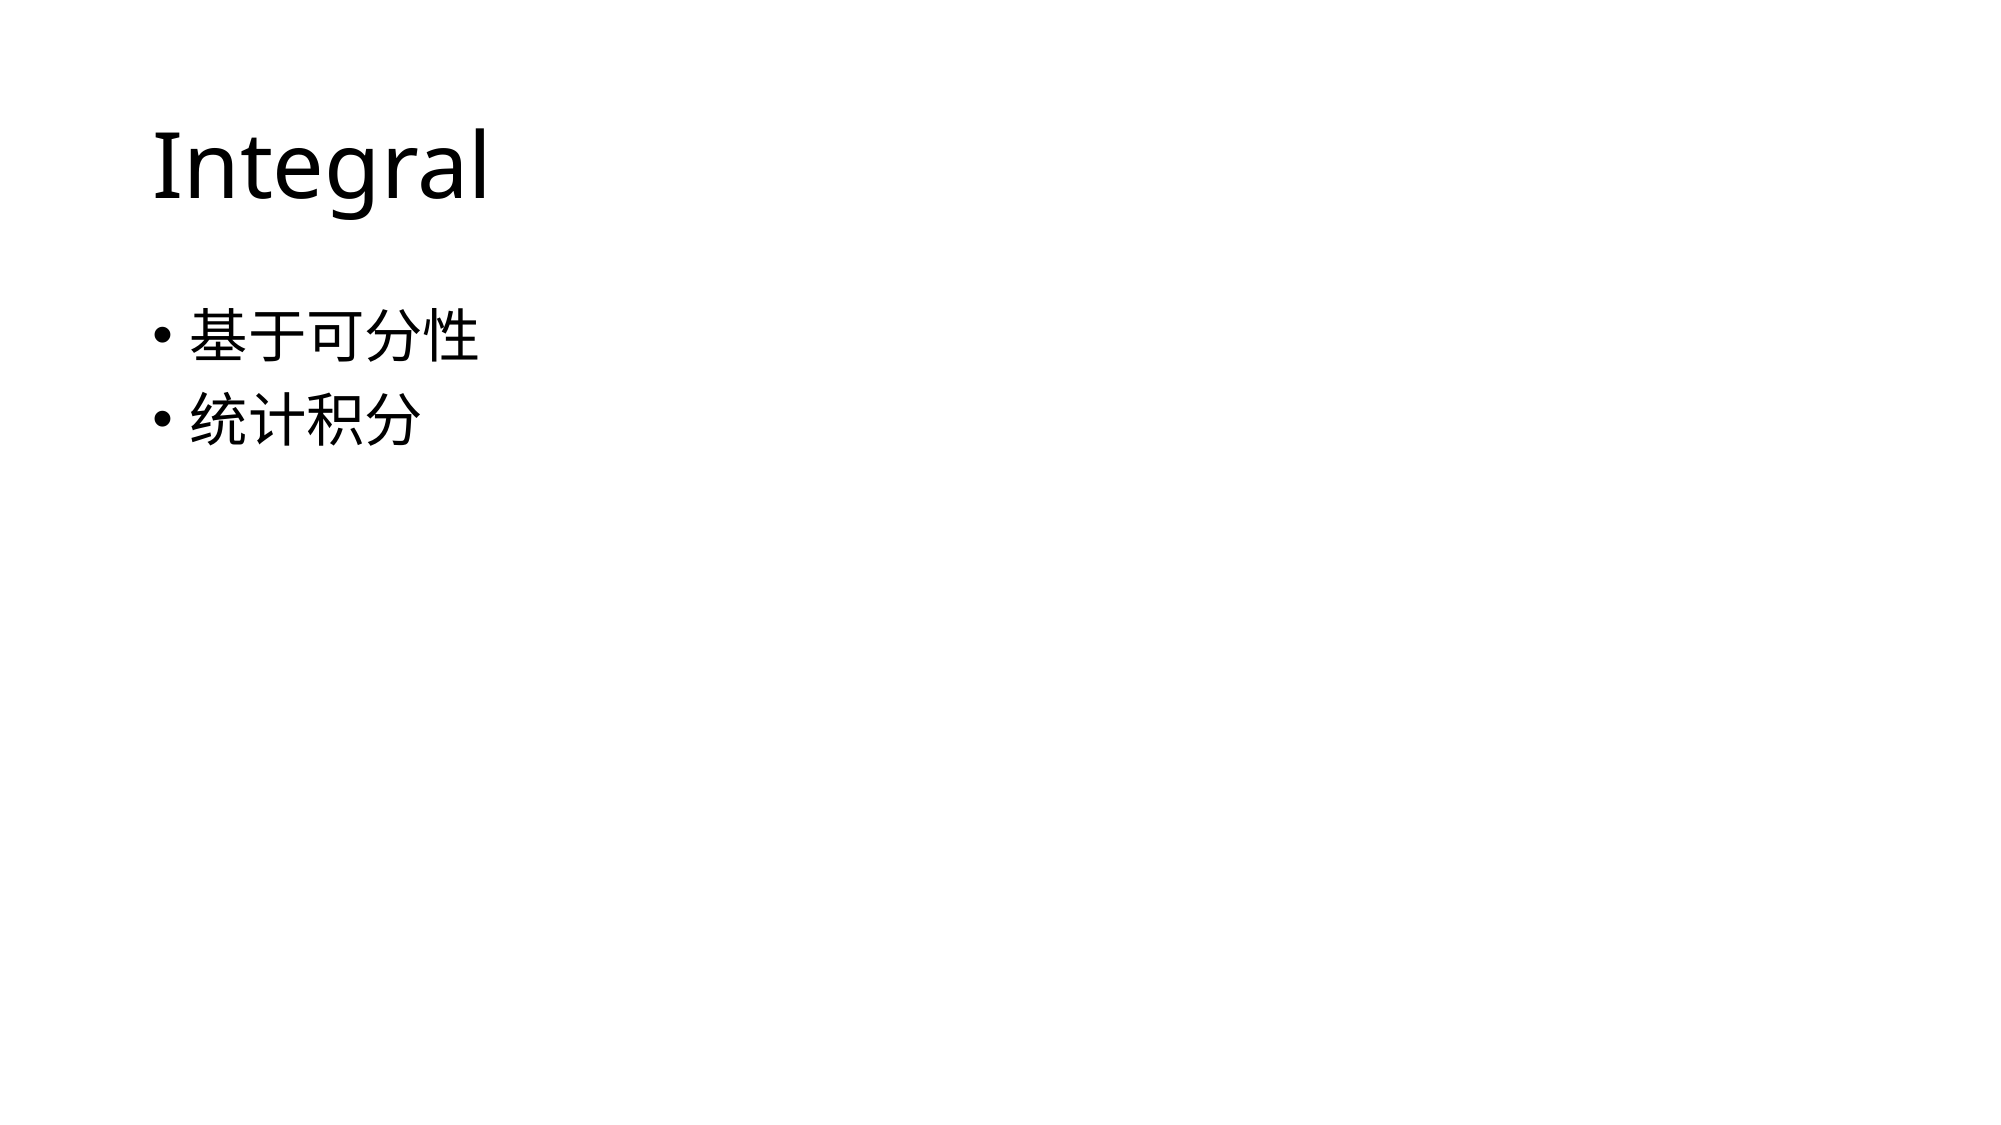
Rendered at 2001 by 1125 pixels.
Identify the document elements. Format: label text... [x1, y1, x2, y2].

title Integral [137, 59, 1863, 278]
list 基于可分性 统计积分 [137, 299, 1863, 1014]
